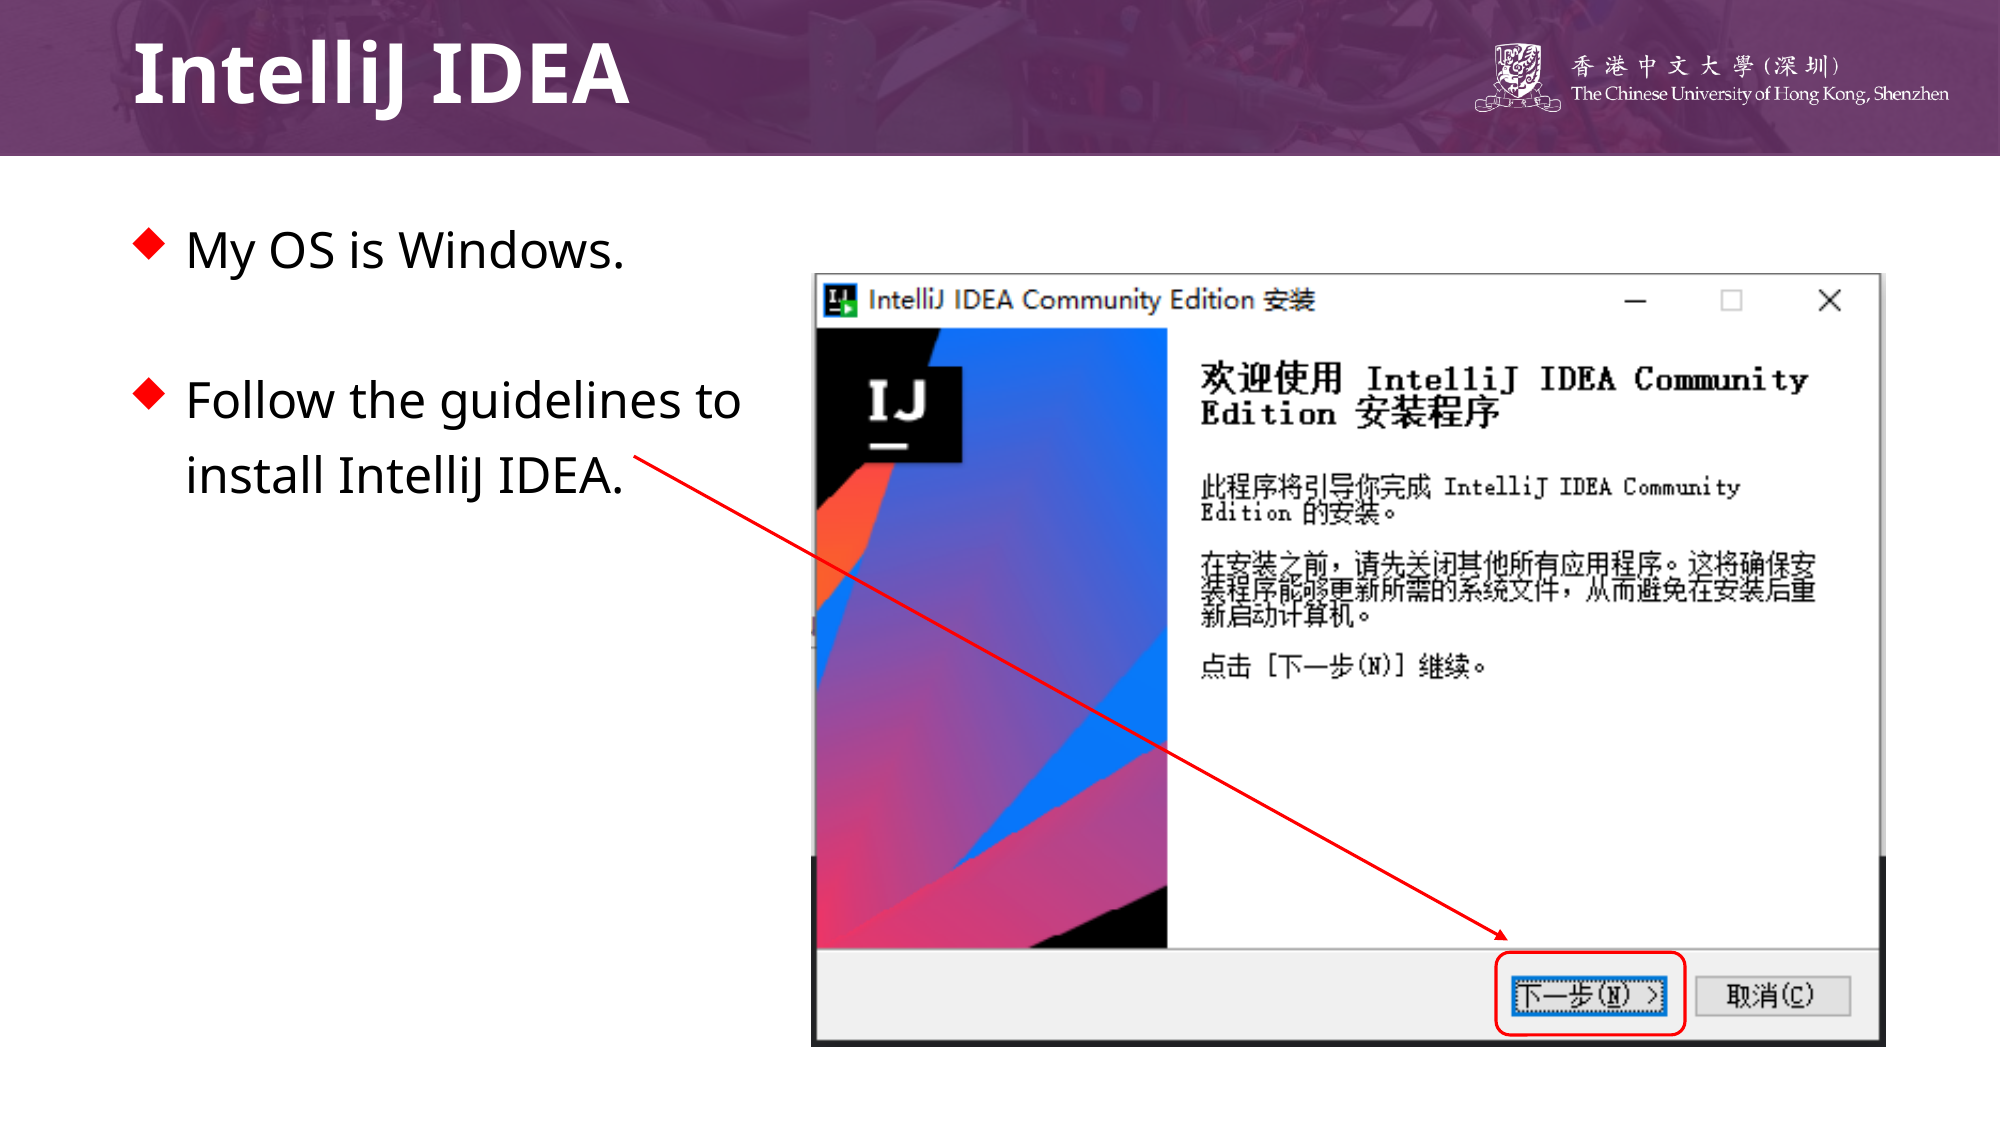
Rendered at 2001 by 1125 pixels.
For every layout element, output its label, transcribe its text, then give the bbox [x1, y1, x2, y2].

picture [1430, 13, 1994, 141]
picture [811, 273, 1886, 1047]
title IntelliJ IDEA [118, 8, 1413, 146]
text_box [633, 456, 1508, 941]
list My OS is Windows. Follow the guidelines to install IntelliJ IDEA. [114, 196, 800, 1047]
